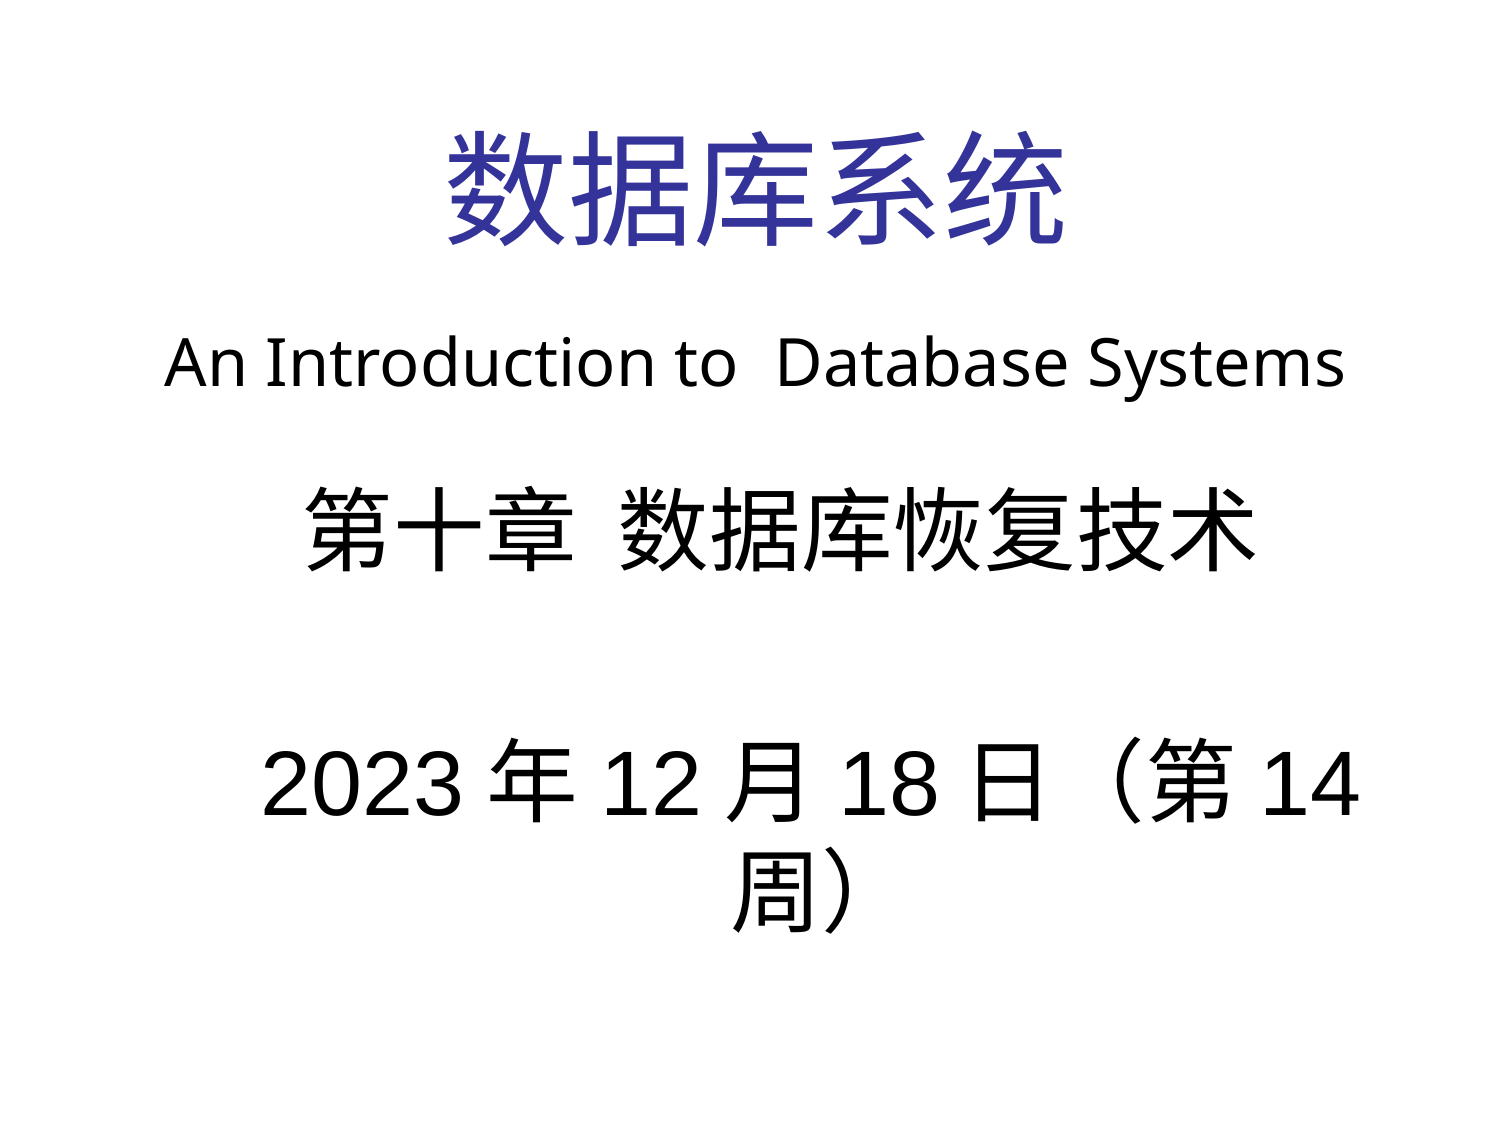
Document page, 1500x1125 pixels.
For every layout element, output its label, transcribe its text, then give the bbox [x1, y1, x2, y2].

subtitle 第十章 数据库恢复技术 [118, 465, 1444, 600]
title 数据库系统 An Introduction to Database Systems [88, 57, 1423, 466]
text_box 2023年12月18日（第14周） [159, 716, 1485, 850]
